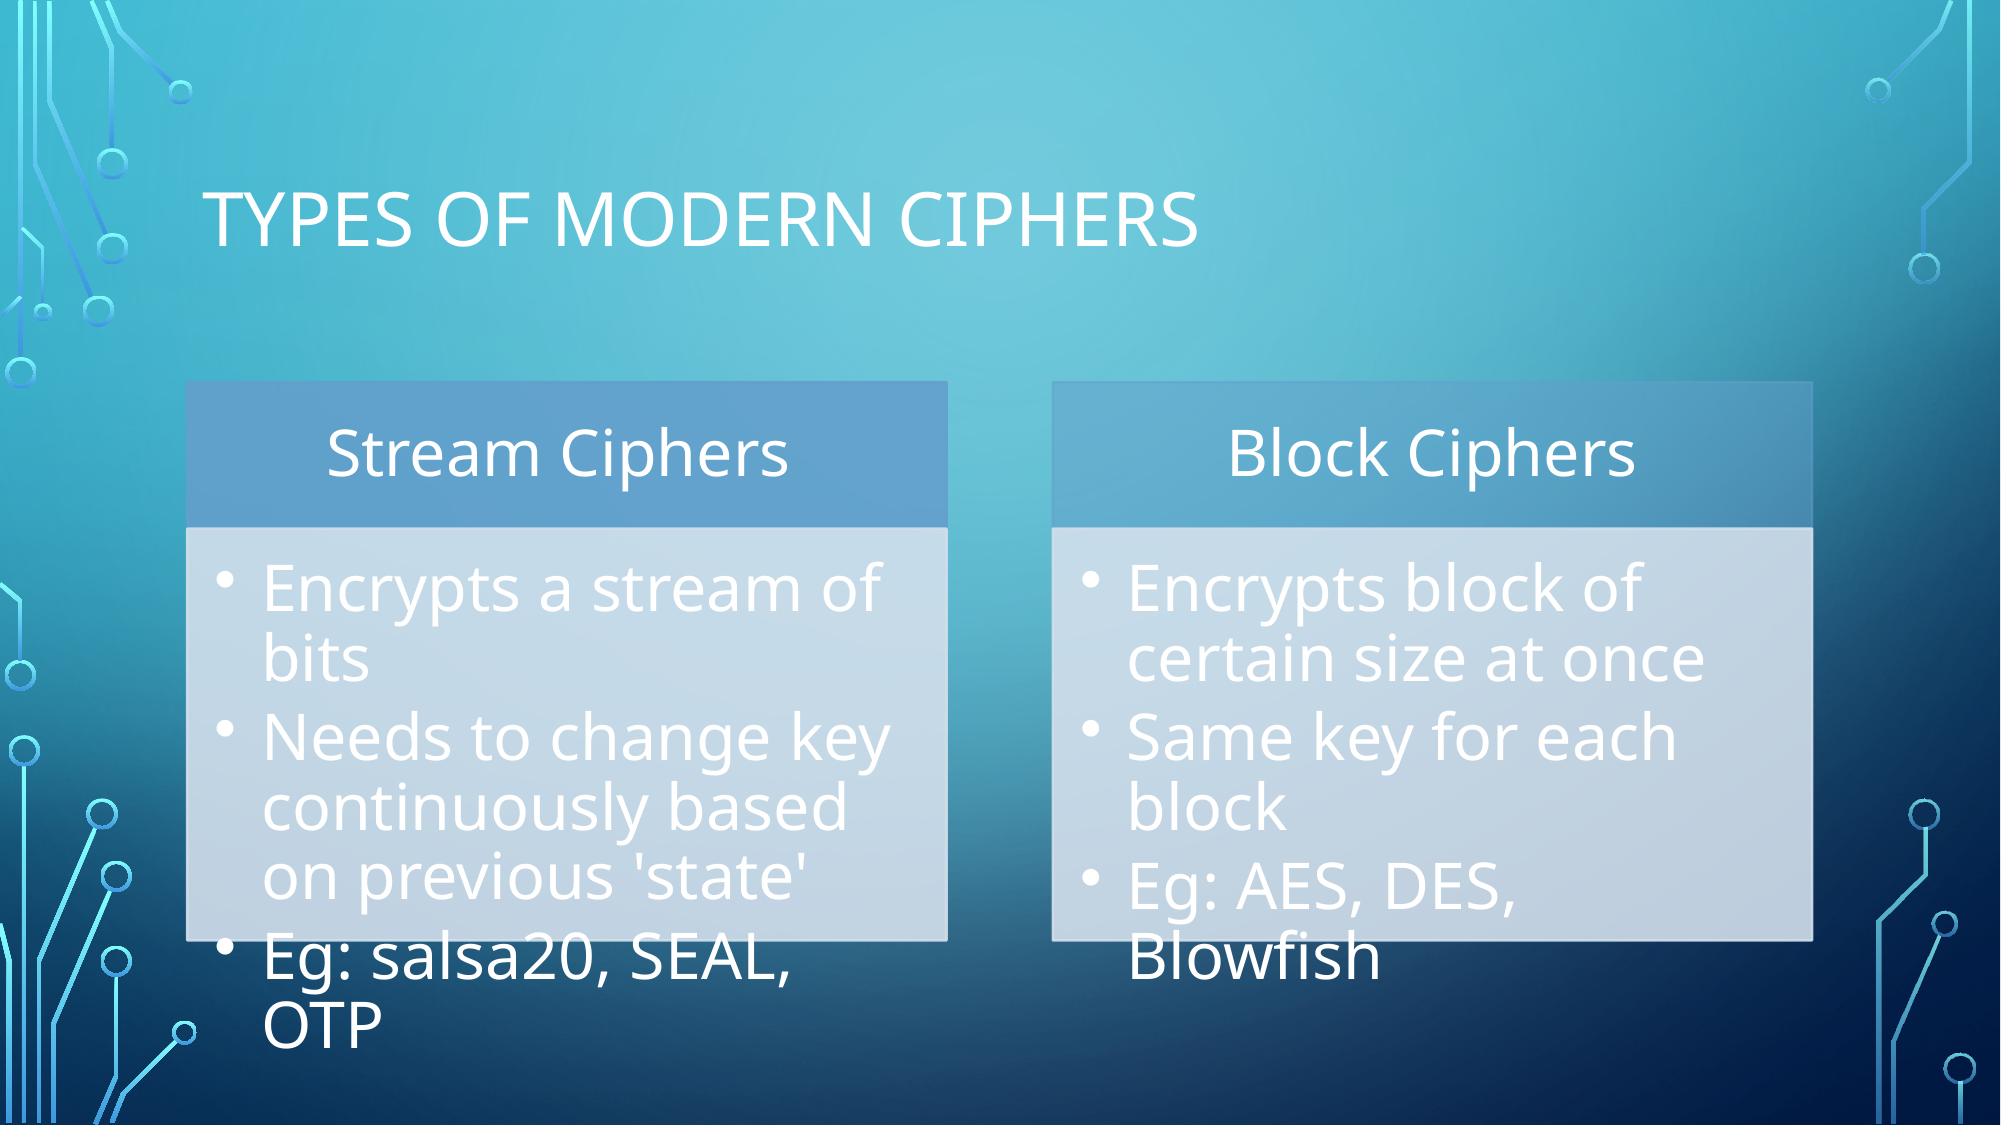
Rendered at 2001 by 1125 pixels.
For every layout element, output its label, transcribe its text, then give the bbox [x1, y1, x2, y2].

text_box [186, 343, 1813, 979]
title Types of Modern Ciphers [187, 101, 1813, 343]
